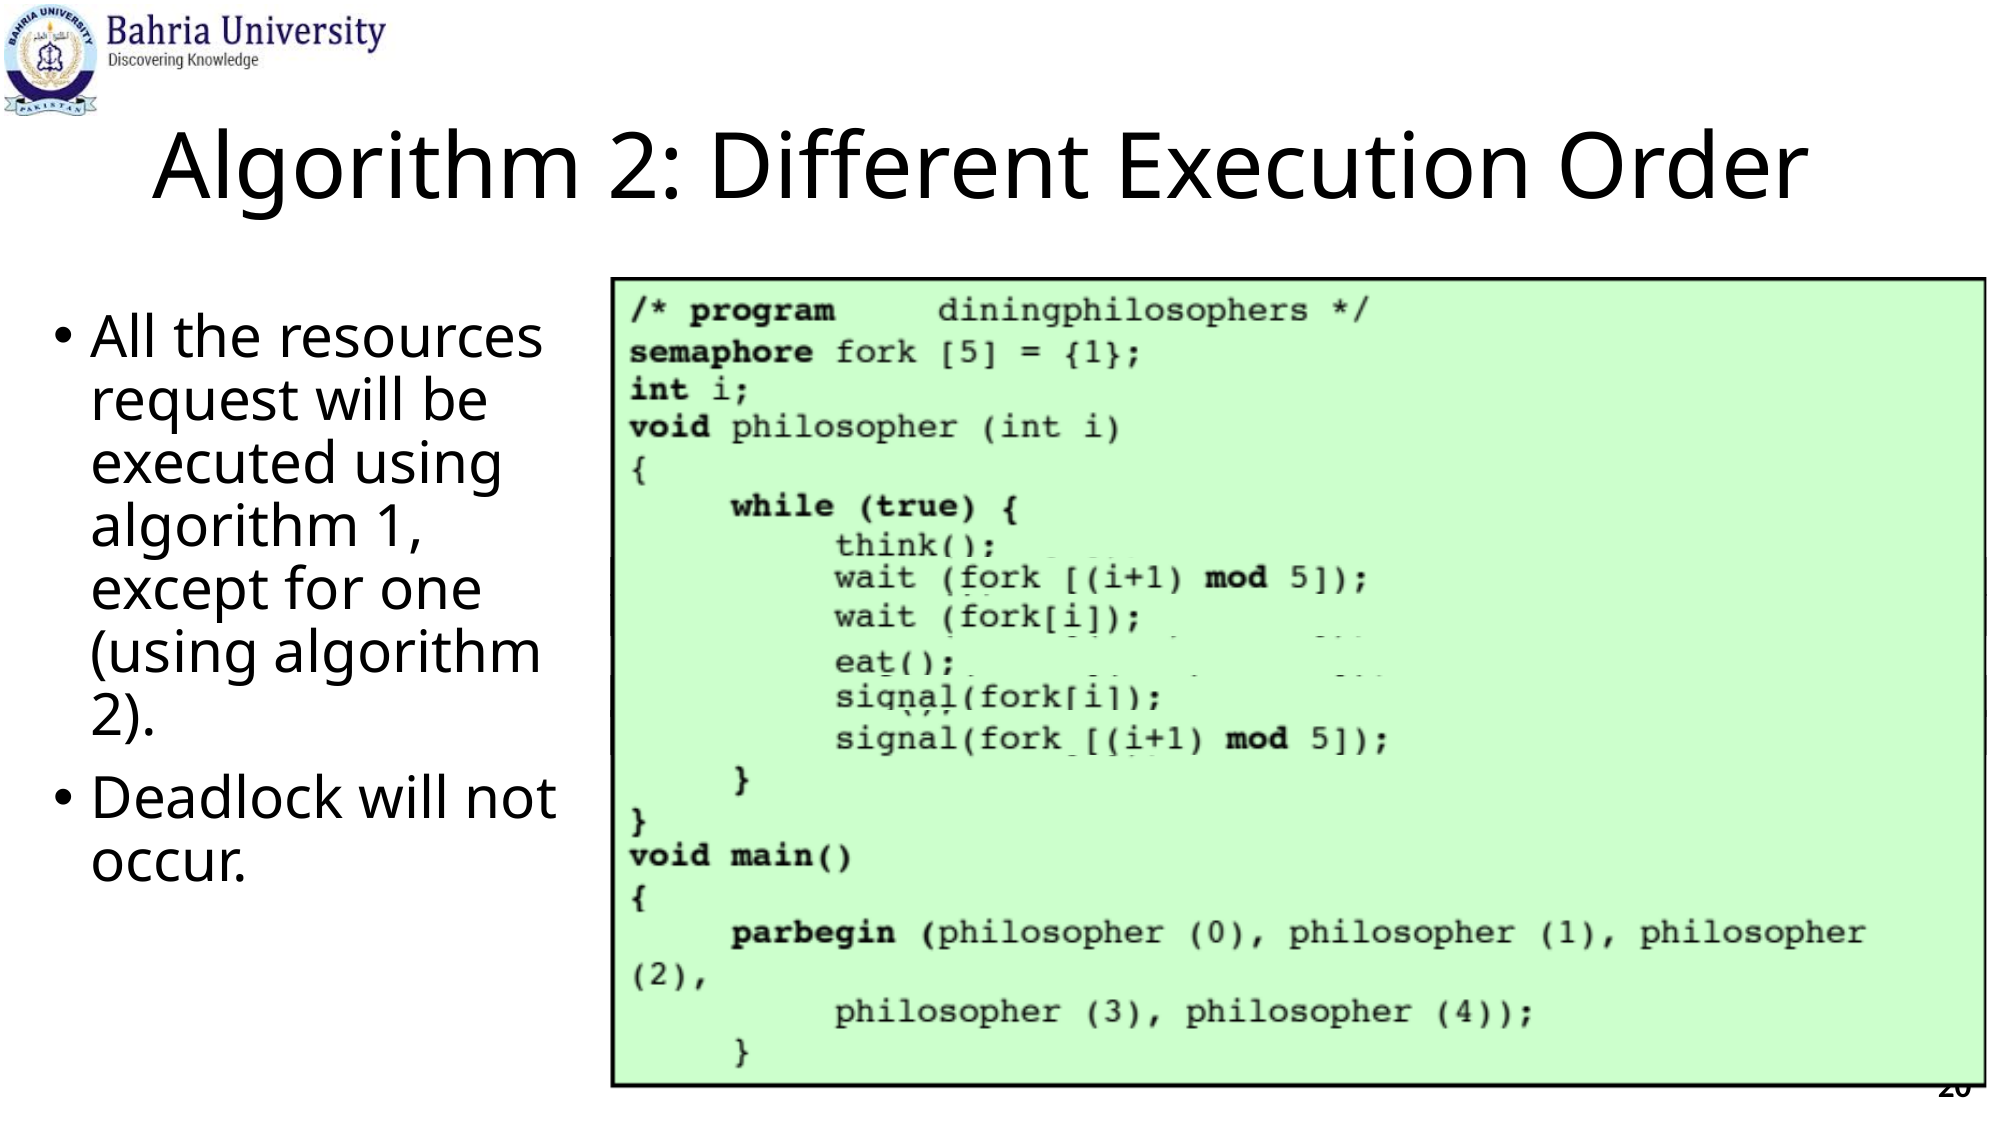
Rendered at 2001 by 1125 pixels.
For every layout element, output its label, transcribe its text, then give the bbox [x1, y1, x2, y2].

picture [4, 4, 400, 116]
list All the resources request will be executed using algorithm 1, except for one (using algorithm 2). Deadlock will not occur. [38, 299, 609, 1014]
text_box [609, 277, 1987, 1115]
title Algorithm 2: Different Execution Order [137, 59, 1863, 278]
